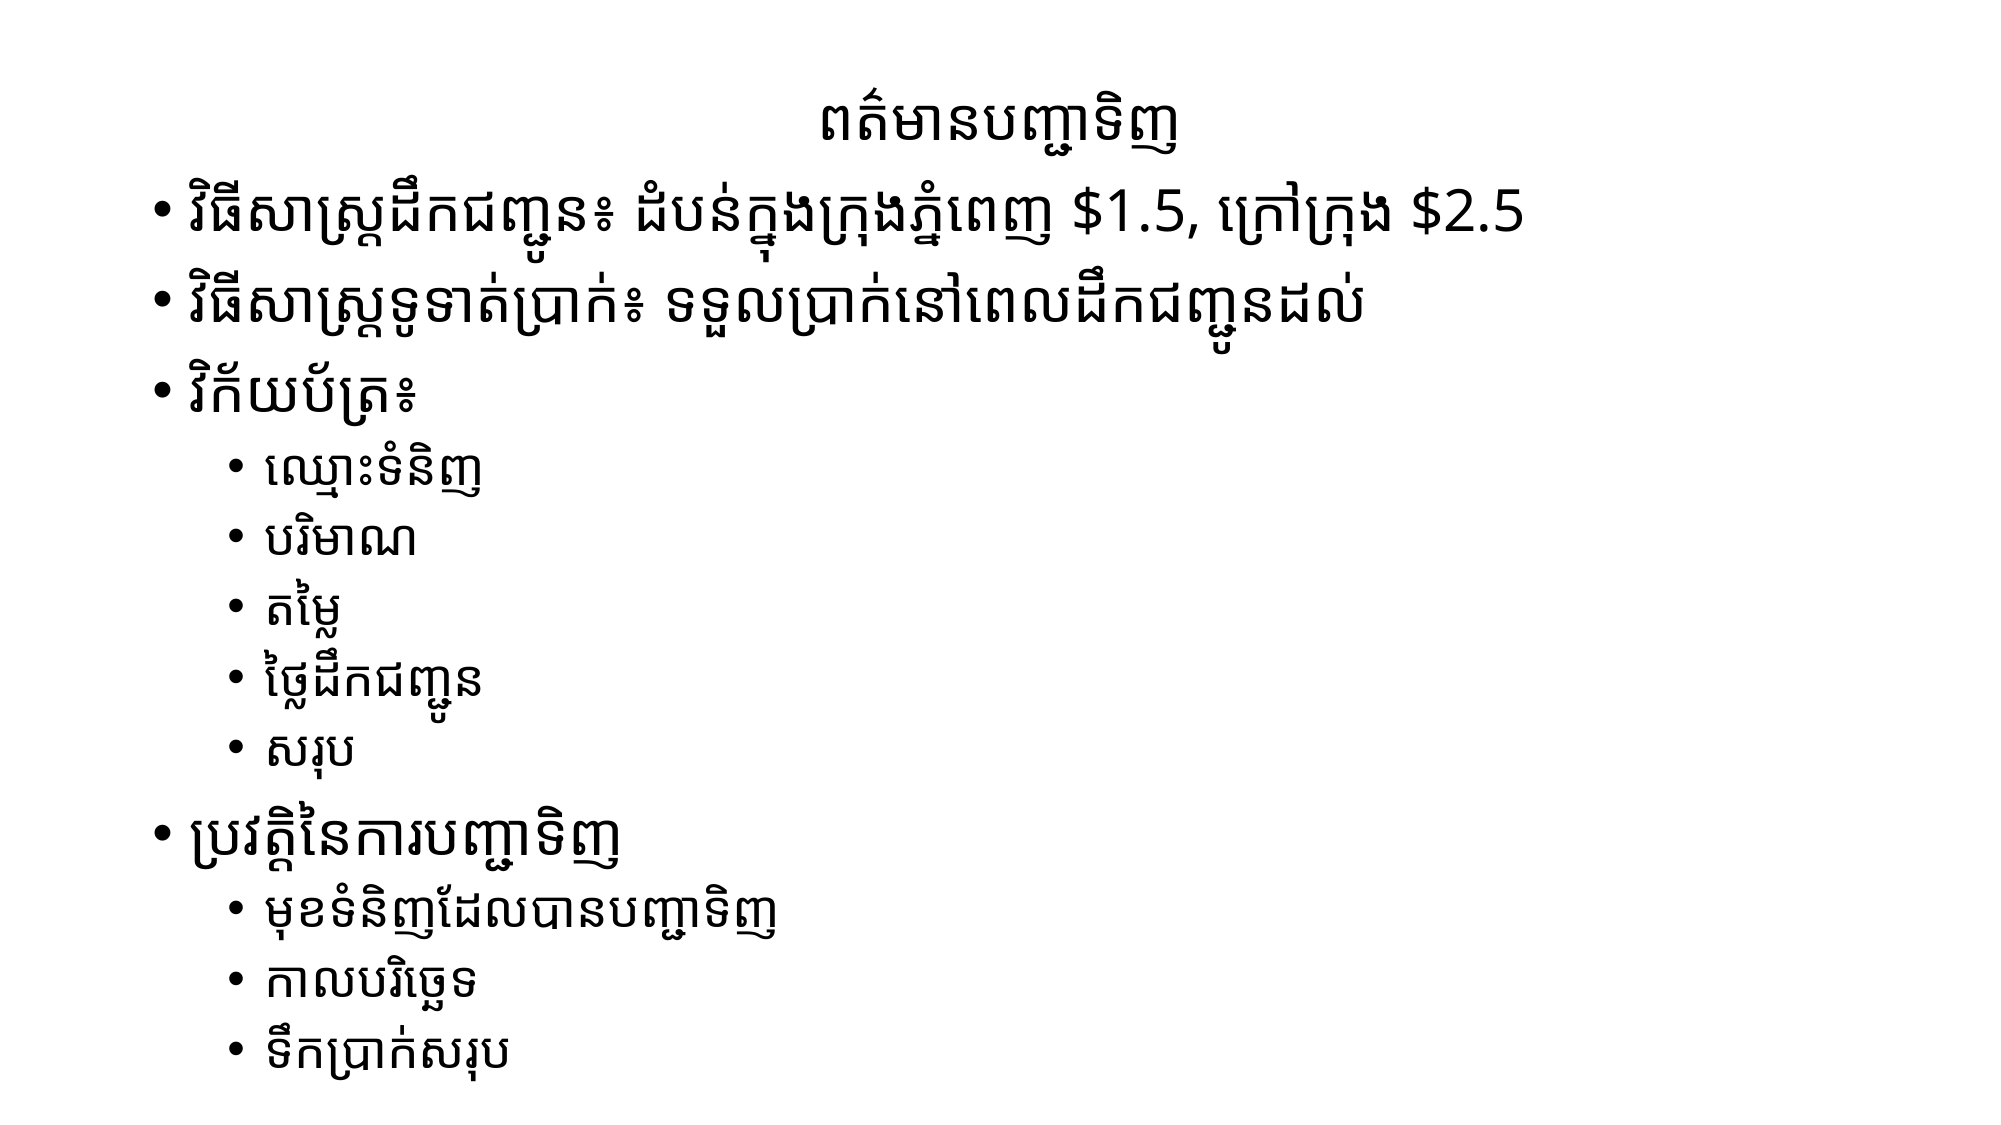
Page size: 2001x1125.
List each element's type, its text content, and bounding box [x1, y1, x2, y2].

list ពត៌មានបញ្ជាទិញ វិធីសាស្ត្រដឹកជញ្ជូន៖​ ដំបន់ក្នុងក្រុងភ្នំពេញ $1.5, ក្រៅក្រុង $2.5 វិធីសាស្ត្រទូទាត់ប្រាក់៖ ទទួលប្រាក់នៅពេលដឹកជញ្ជូនដល់ វិក័យប័ត្រ៖ ឈ្មោះទំនិញ បរិមាណ តម្លៃ ថ្លៃដឹកជញ្ជូន សរុប ប្រវត្តិនៃការបញ្ជាទិញ មុខទំនិញដែលបានបញ្ជាទិញ កាលបរិច្ឆេទ ទឹកប្រាក់សរុប [137, 75, 1863, 1089]
